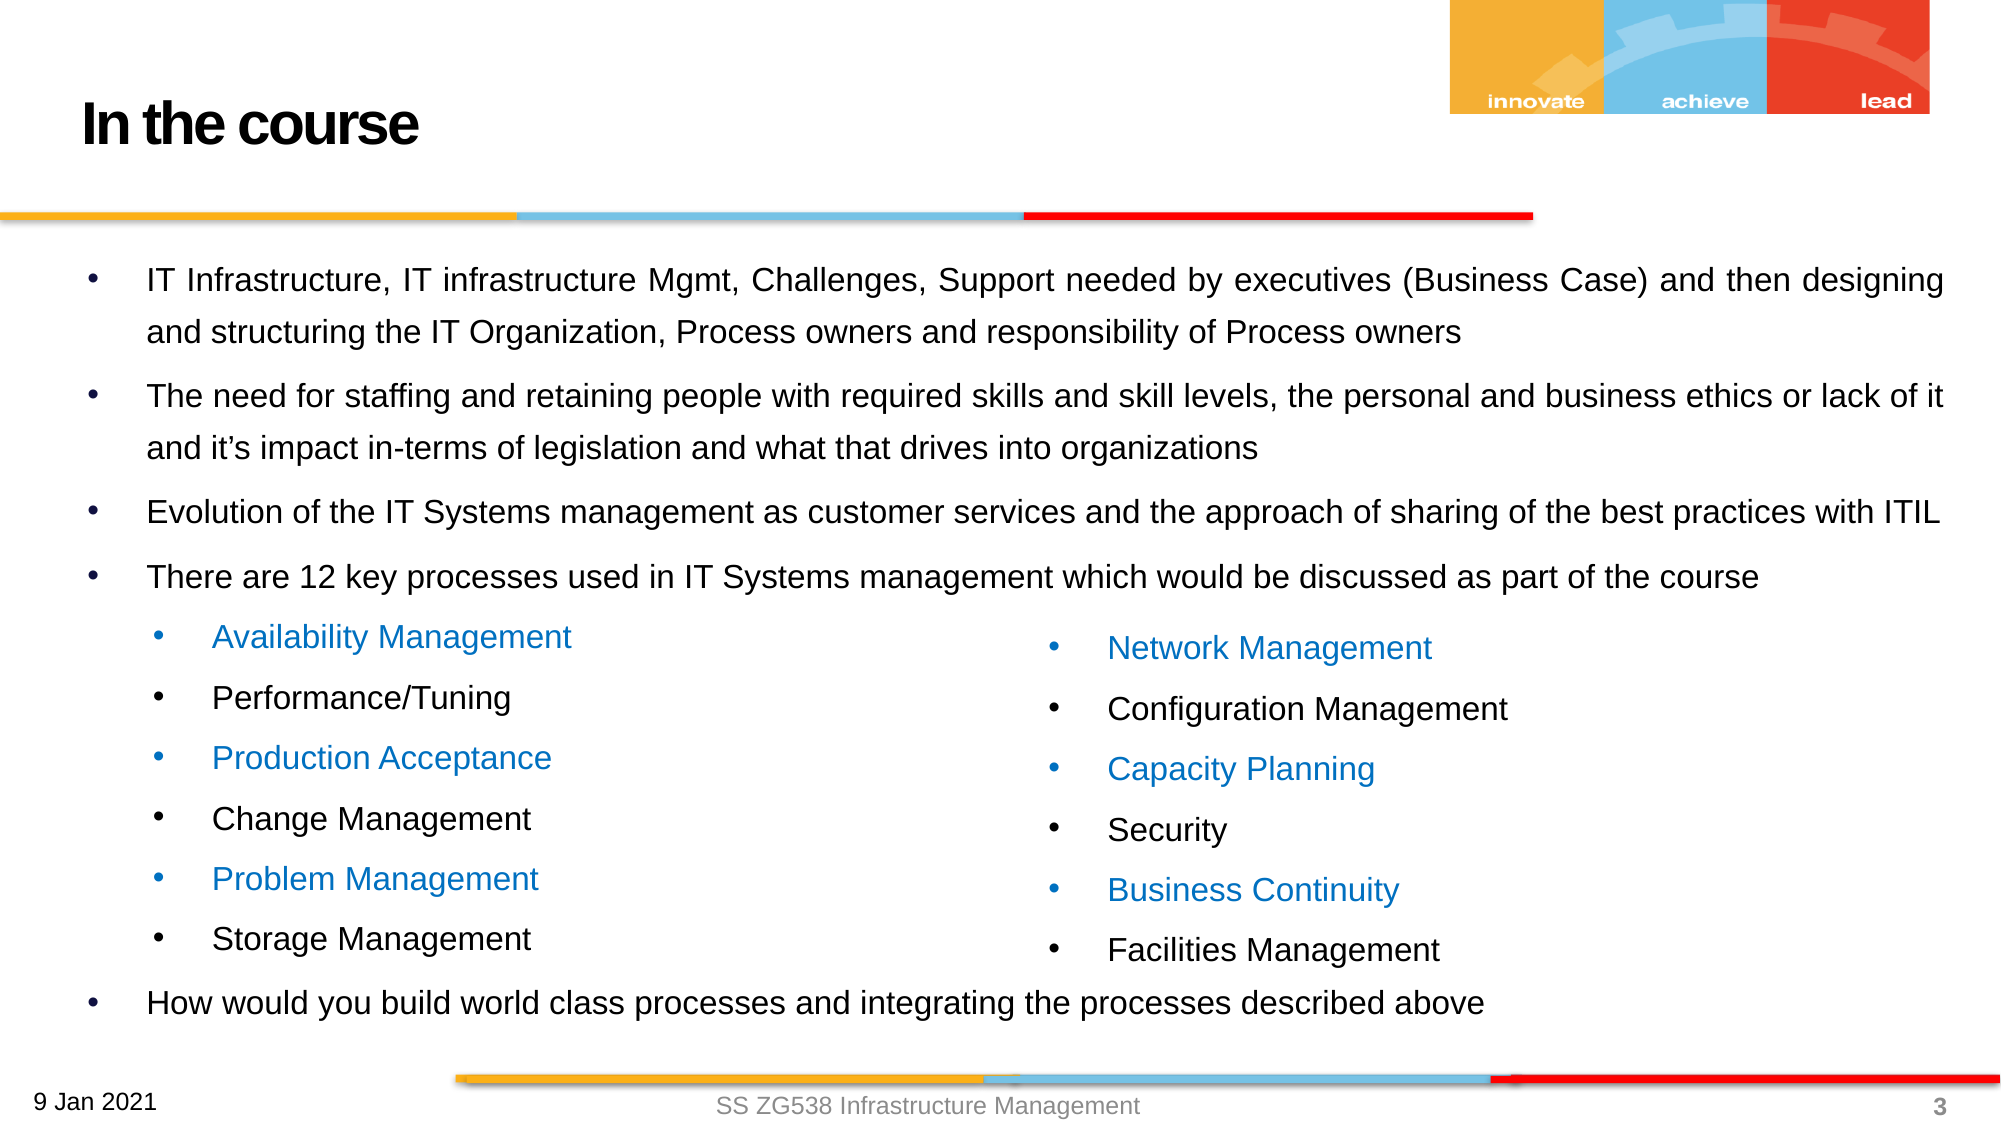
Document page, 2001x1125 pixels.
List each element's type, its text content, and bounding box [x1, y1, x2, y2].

list IT Infrastructure, IT infrastructure Mgmt, Challenges, Support needed by executives (Business Case) and then designing and structuring the IT Organization, Process owners and responsibility of Process owners The need for staffing and retaining people with required skills and skill levels, the personal and business ethics or lack of it and it’s impact in-terms of legislation and what that drives into organizations Evolution of the IT Systems management as customer services and the approach of sharing of the best practices with ITIL There are 12 key processes used in IT Systems management which would be discussed as part of the course Availability Management Performance/Tuning Production Acceptance Change Management Problem Management Storage Management How would you build world class processes and integrating the processes described above [72, 238, 1963, 1049]
list In the course [66, 24, 1450, 213]
slide_number 3 [1495, 1080, 1963, 1125]
picture [1449, 0, 1930, 114]
text_box Network Management Configuration Management Capacity Planning Security Business Continuity Facilities Management [967, 611, 1524, 976]
footer SS ZG538 Infrastructure Management [605, 1074, 1252, 1125]
